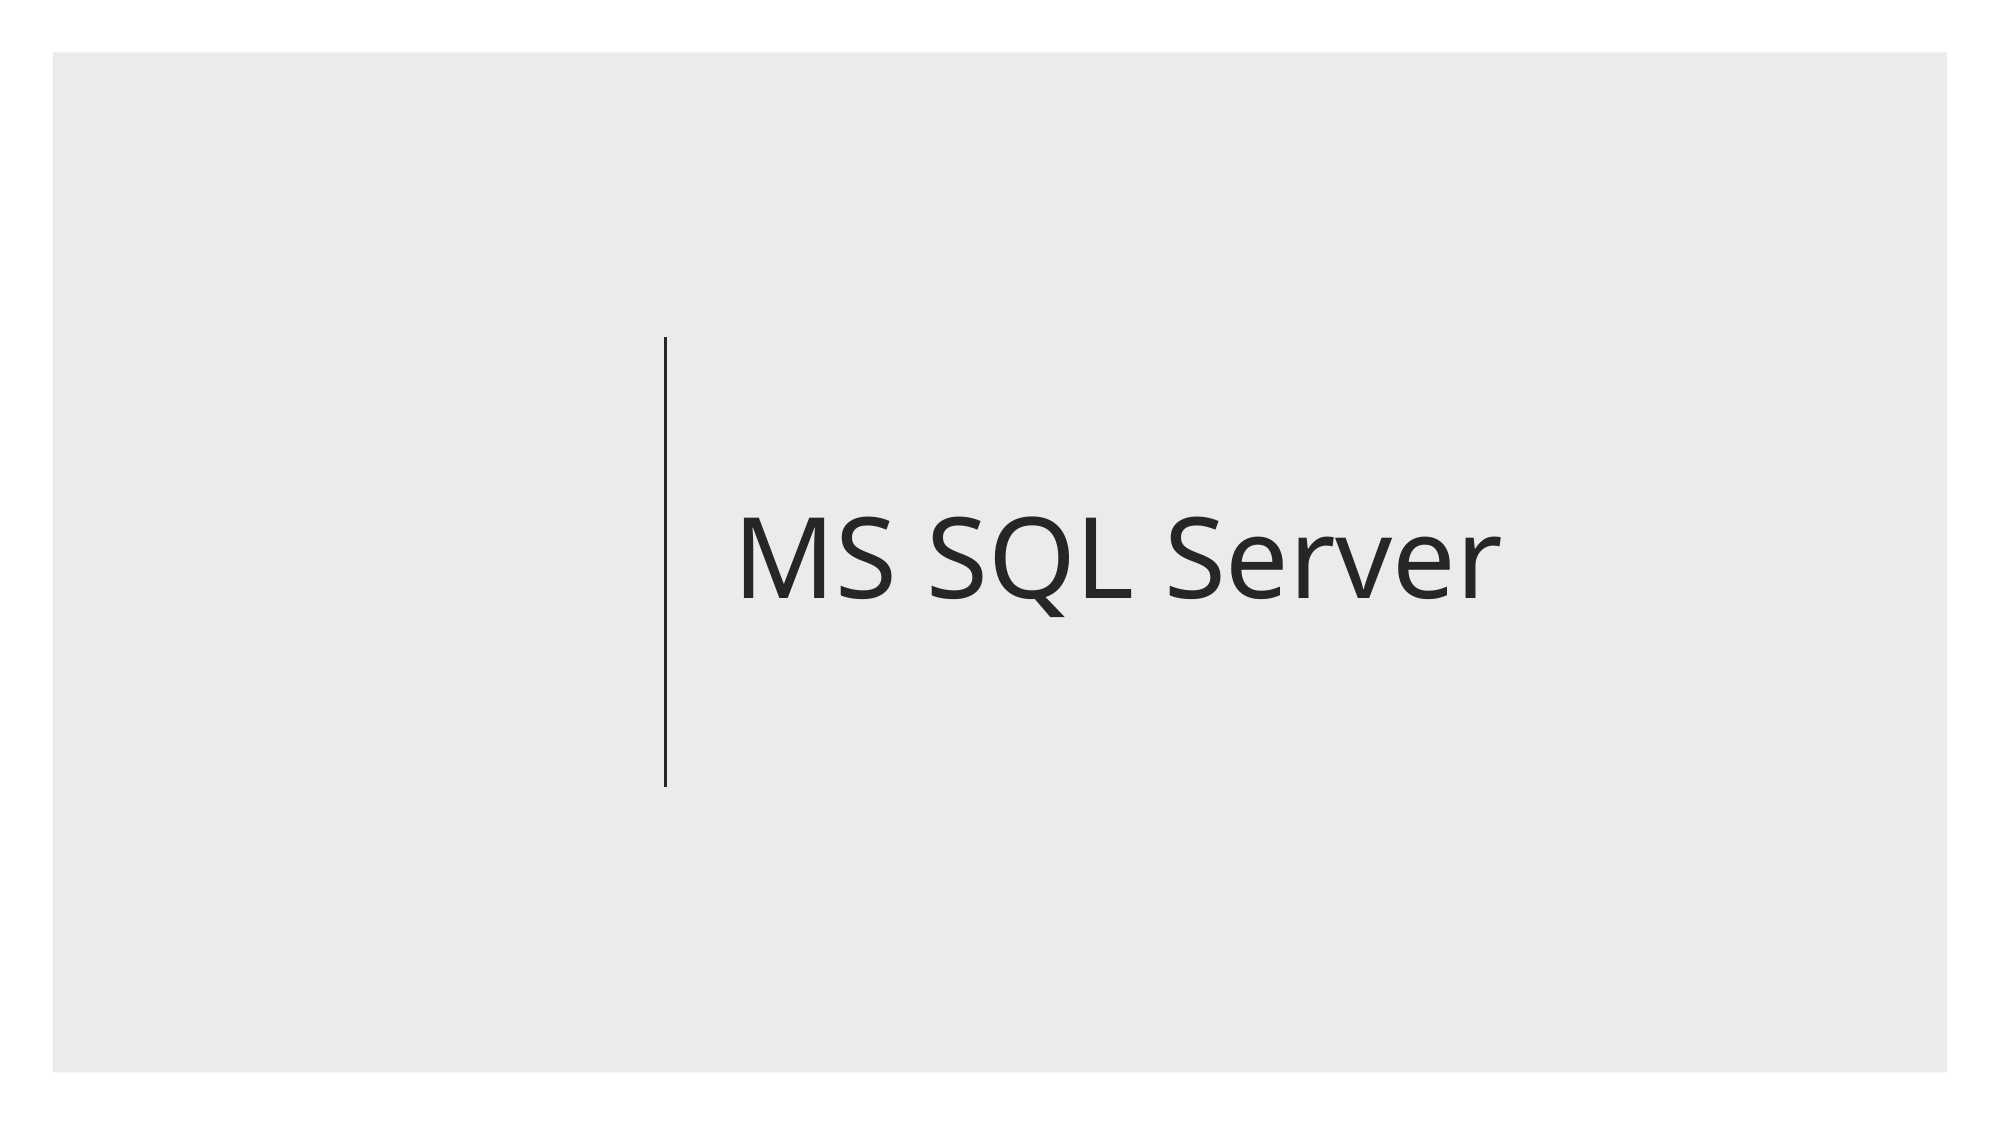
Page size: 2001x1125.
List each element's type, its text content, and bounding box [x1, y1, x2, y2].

text_box [52, 51, 1948, 1073]
text_box MS SQL Server [718, 158, 1829, 967]
